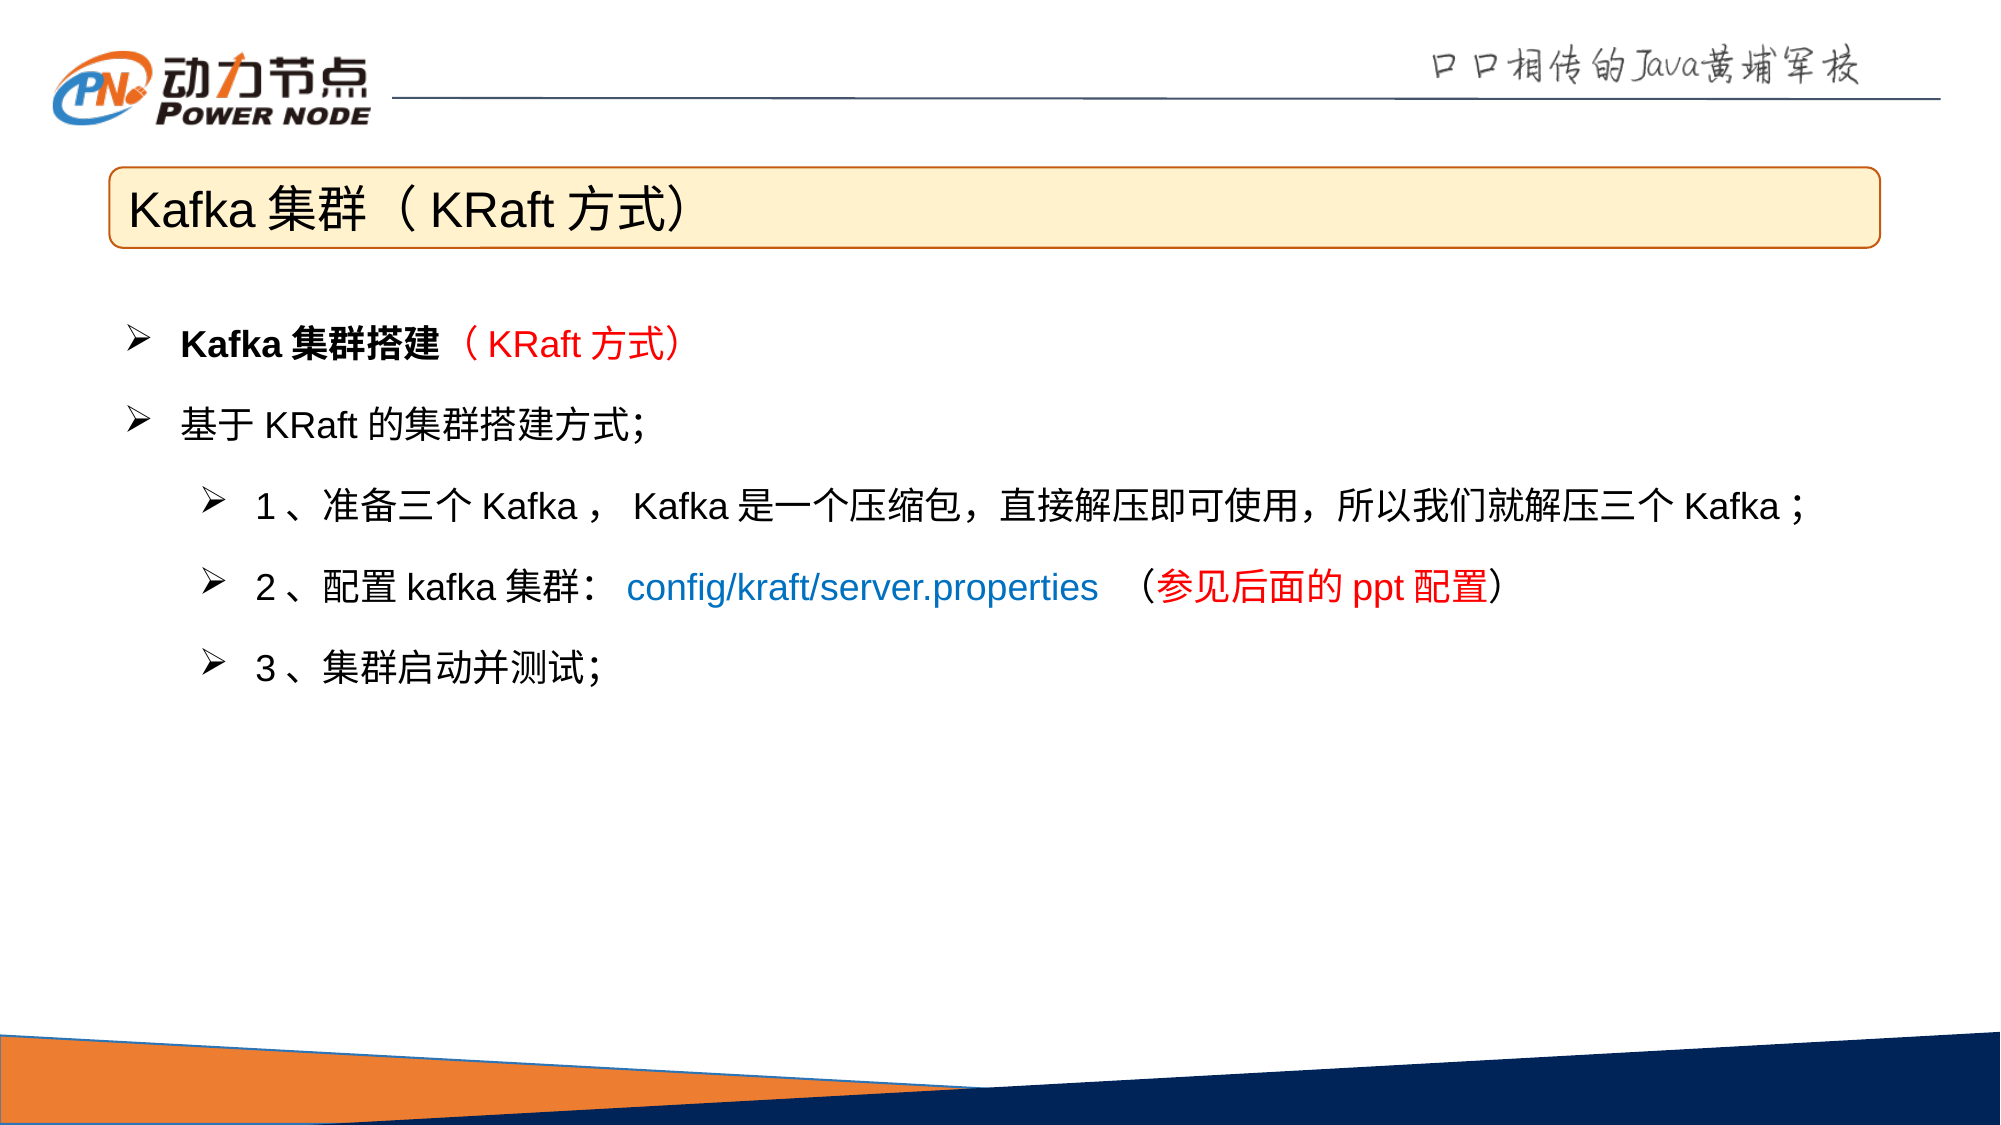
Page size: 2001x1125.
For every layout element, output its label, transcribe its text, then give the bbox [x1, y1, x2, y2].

picture [1407, 0, 2001, 196]
text_box [308, 1030, 2000, 1125]
text_box Kafka集群搭建（KRaft方式） 基于KRaft的集群搭建方式； 1、准备三个Kafka，Kafka是一个压缩包，直接解压即可使用，所以我们就解压三个Kafka； 2、配置kafka集群：config/kraft/server.properties （参见后面的ppt配置） 3、集群启动并测试； [109, 276, 1881, 1023]
text_box [0, 1034, 976, 1125]
text_box Kafka集群（KRaft方式） [108, 166, 1882, 249]
picture [0, 0, 389, 227]
